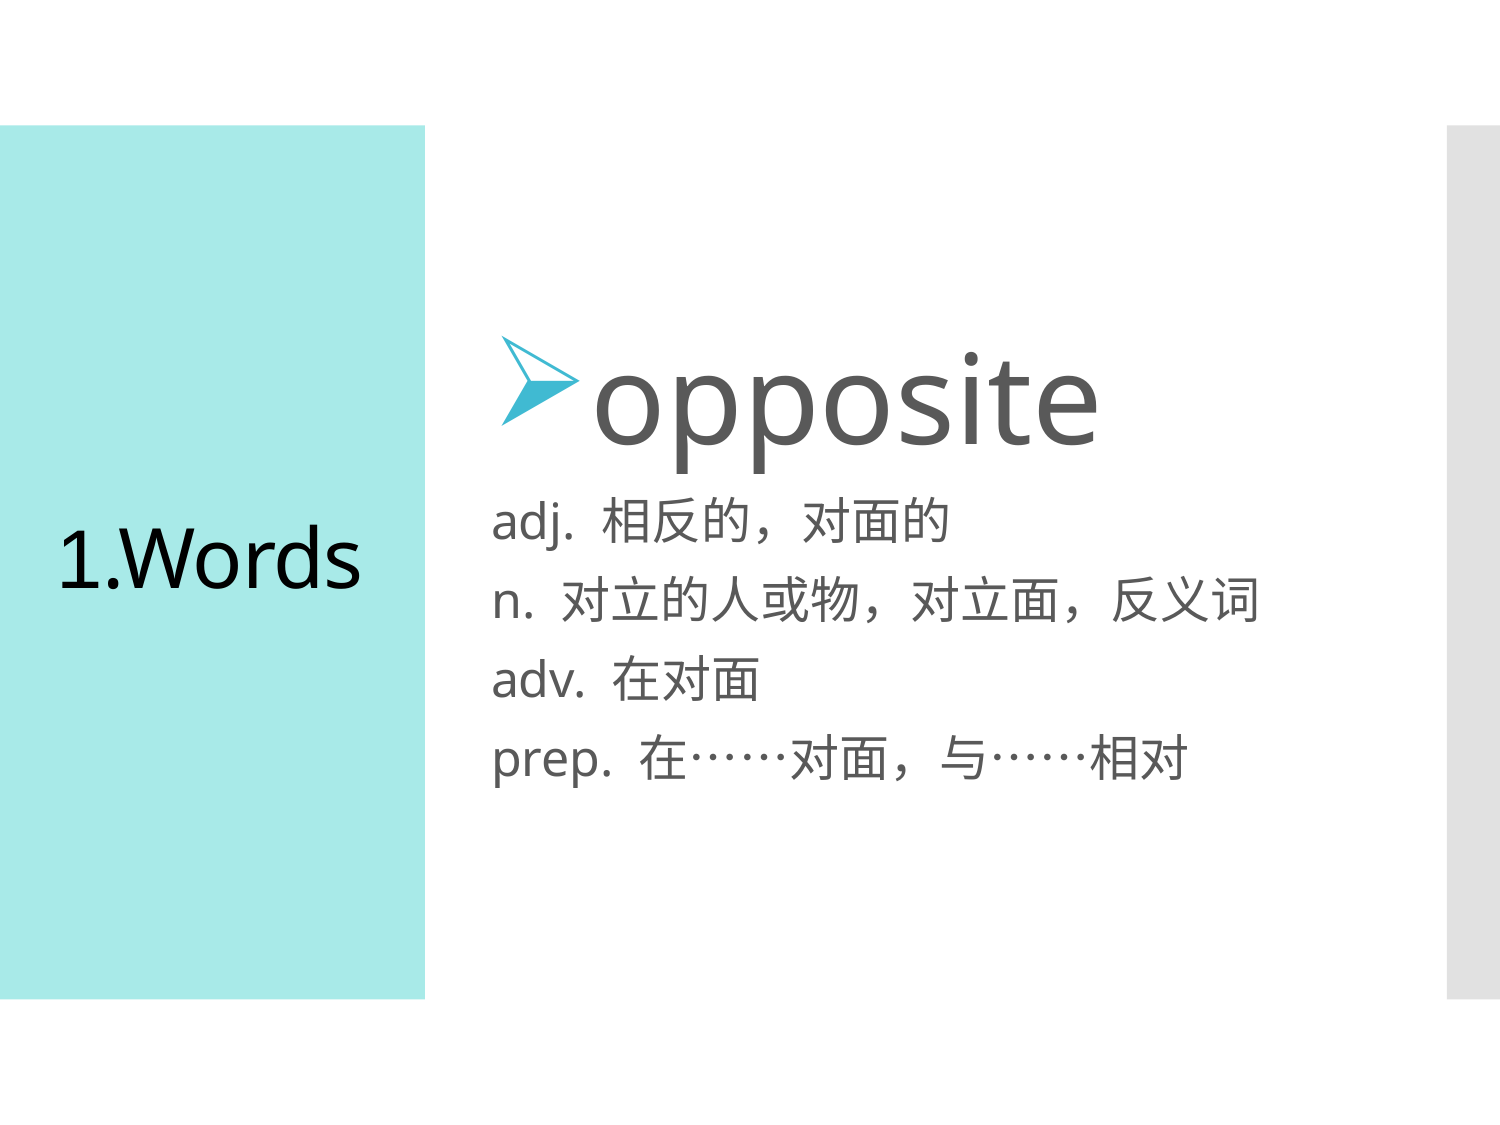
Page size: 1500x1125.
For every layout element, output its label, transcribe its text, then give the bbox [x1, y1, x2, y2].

text_box [0, 124, 426, 1000]
title 1.Words [41, 184, 394, 940]
text_box [1446, 124, 1500, 1000]
list opposite adj. 相反的，对面的 n. 对立的人或物，对立面，反义词 adv. 在对面 prep. 在……对面，与……相对 [476, 141, 1376, 982]
